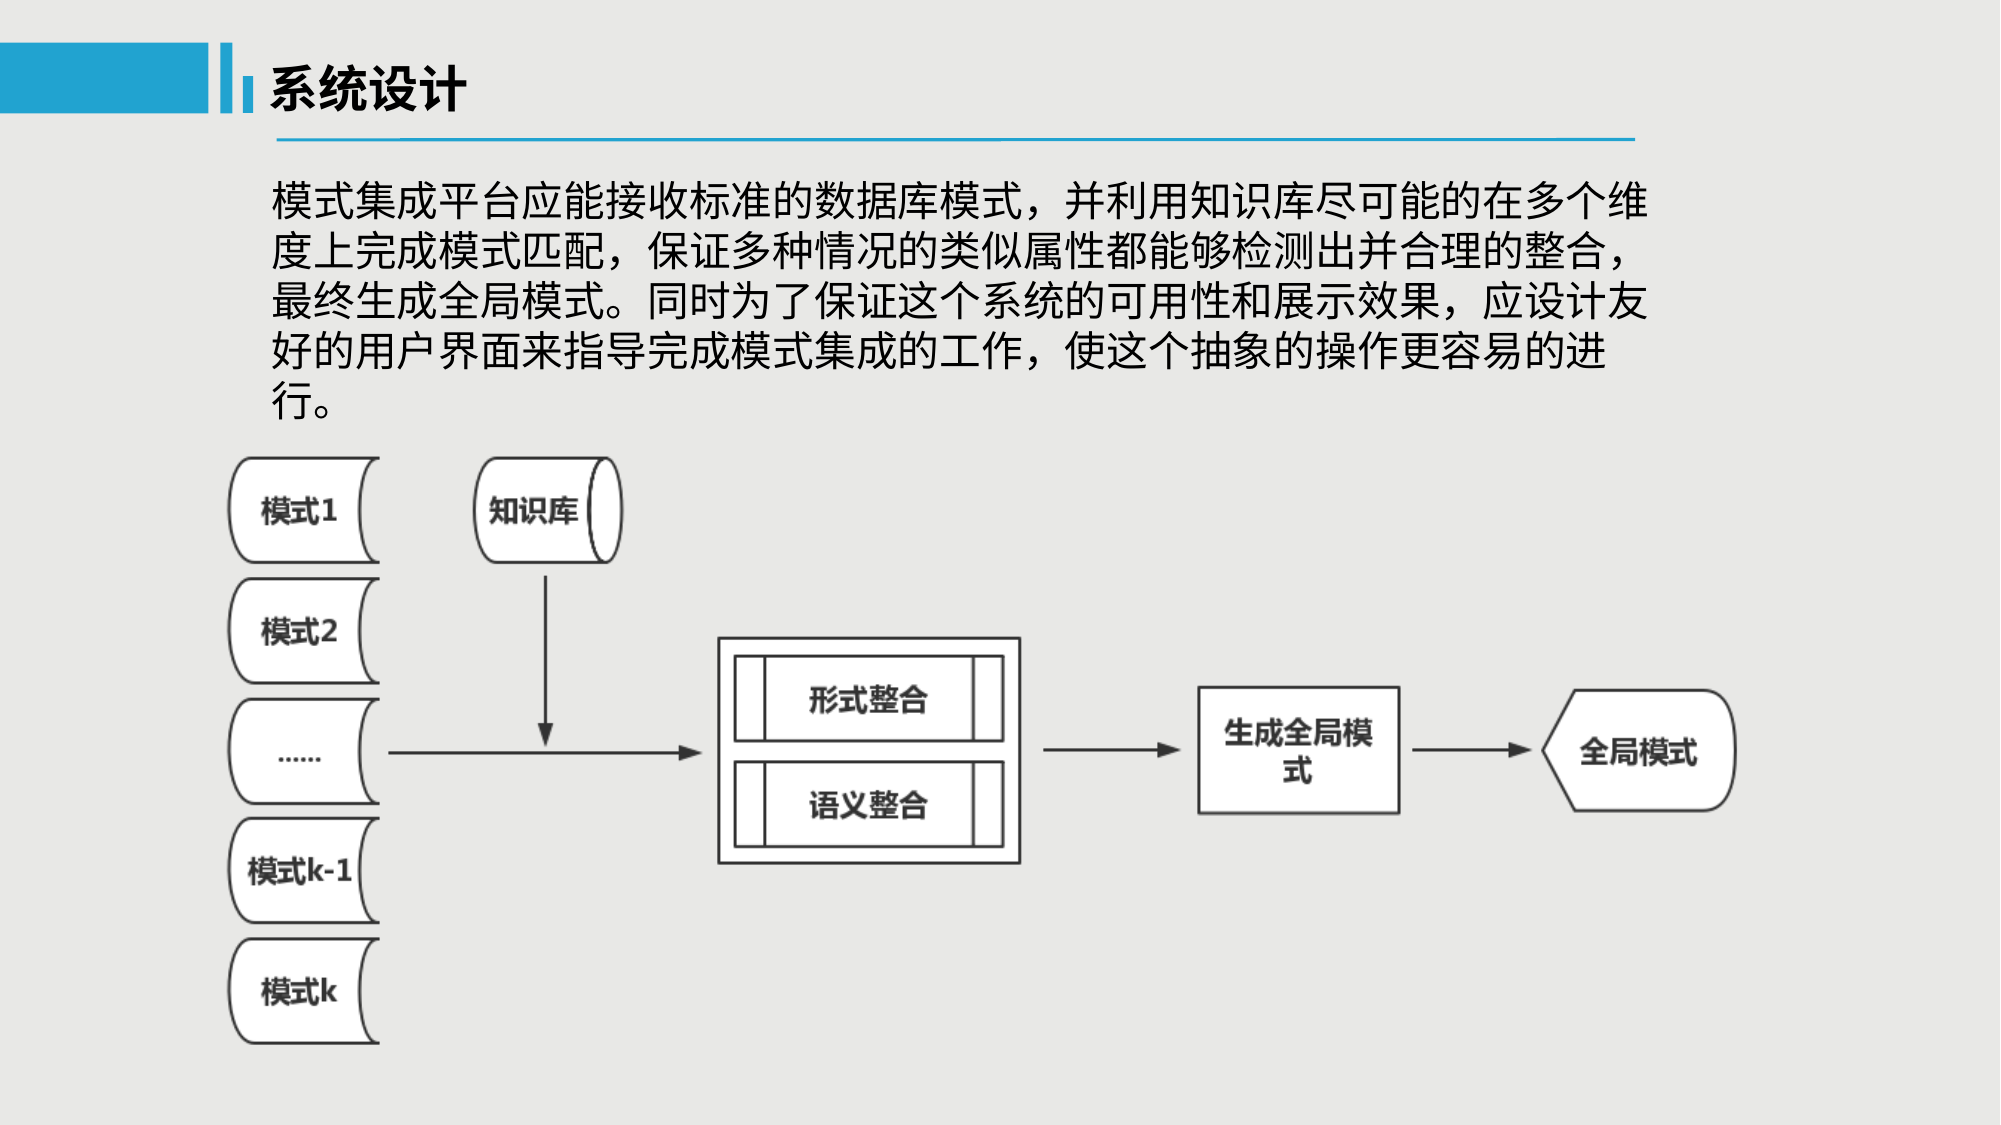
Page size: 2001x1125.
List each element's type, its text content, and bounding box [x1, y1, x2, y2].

text_box [220, 42, 233, 114]
text_box [242, 76, 253, 113]
text_box 系统设计 [253, 49, 705, 125]
text_box 模式集成平台应能接收标准的数据库模式，并利用知识库尽可能的在多个维度上完成模式匹配，保证多种情况的类似属性都能够检测出并合理的整合，最终生成全局模式。同时为了保证这个系统的可用性和展示效果，应设计友好的用户界面来指导完成模式集成的工作，使这个抽象的操作更容易的进行。 [256, 167, 1685, 387]
text_box [0, 42, 209, 114]
picture [159, 387, 1783, 1091]
